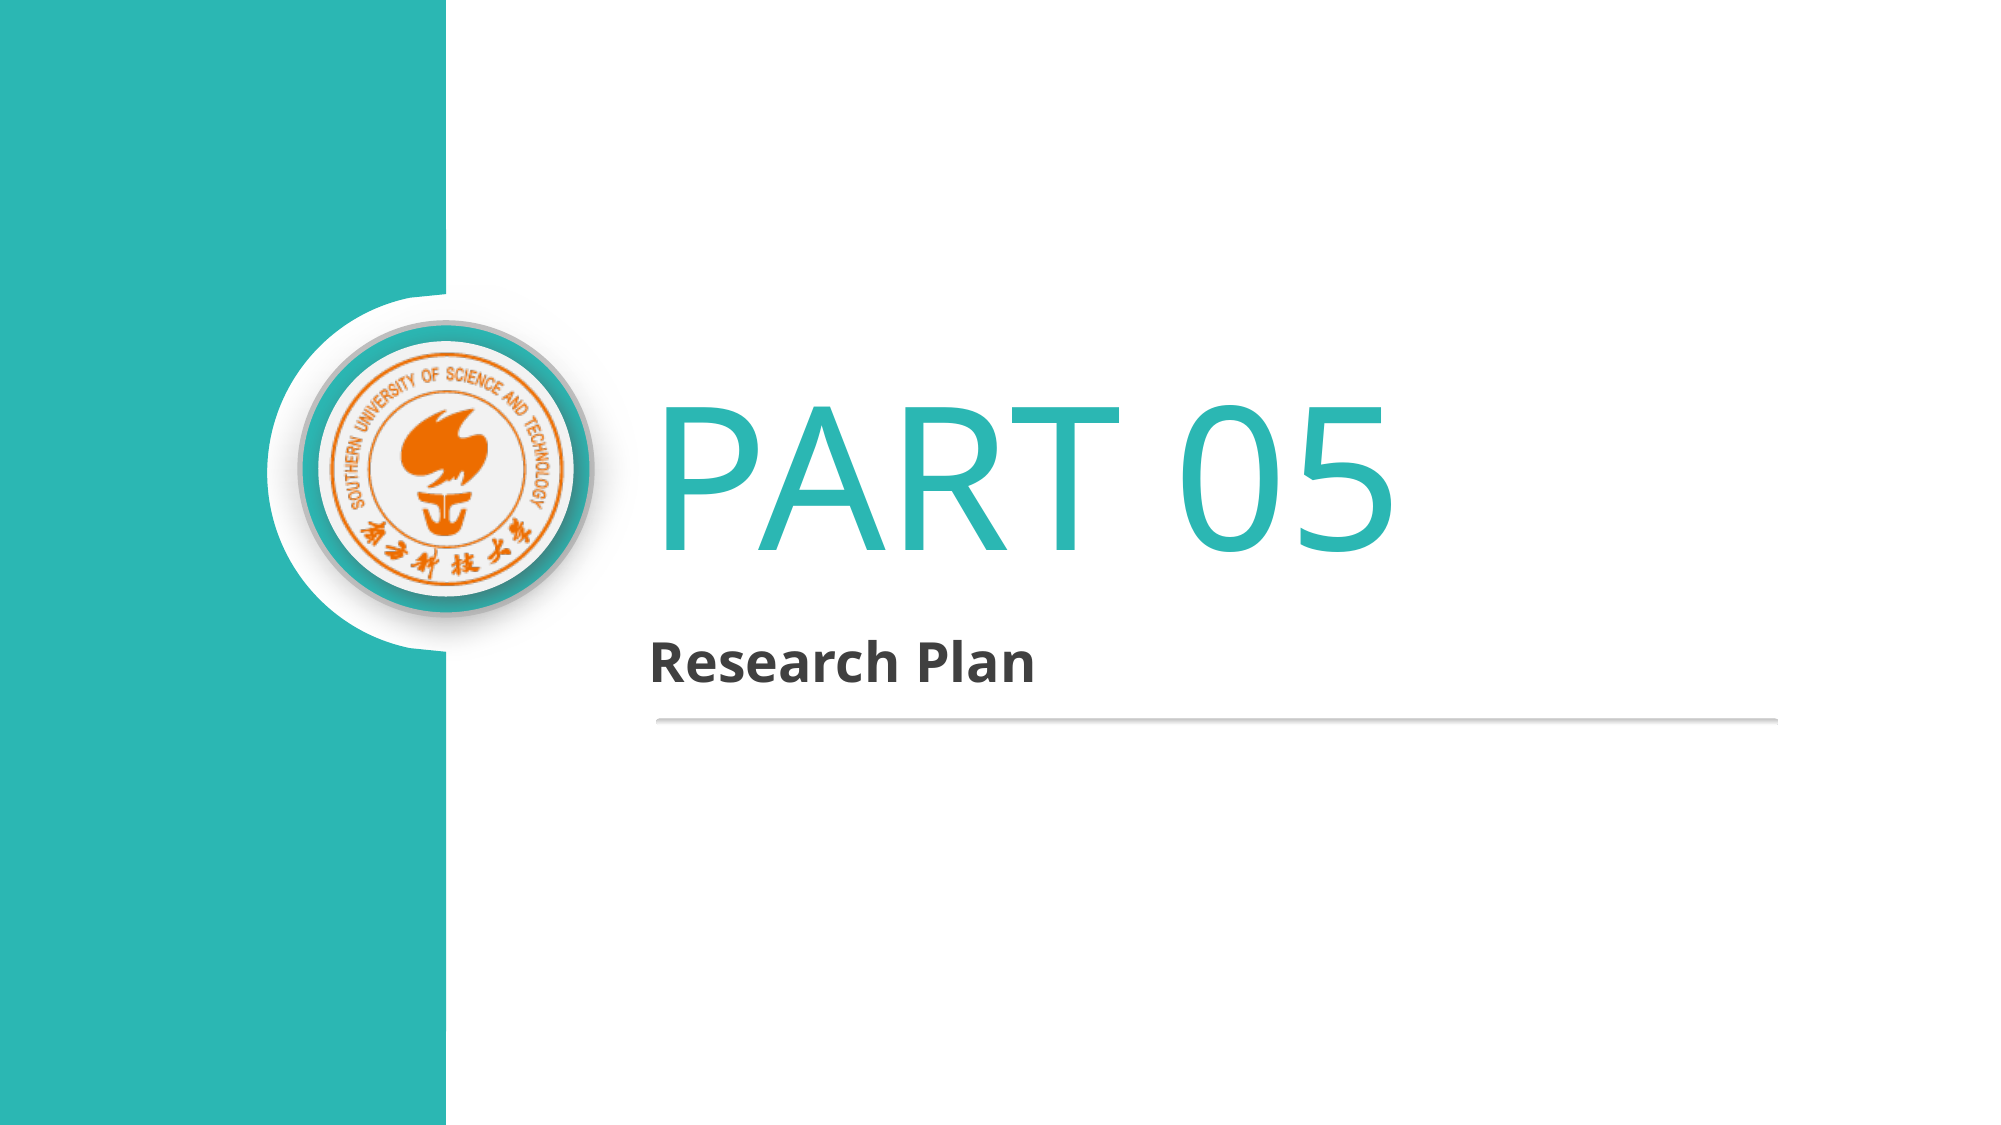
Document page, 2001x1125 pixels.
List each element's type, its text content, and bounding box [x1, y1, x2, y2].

picture [294, 325, 615, 618]
text_box Research Plan [634, 619, 1421, 701]
text_box PART 05 [642, 343, 1421, 599]
text_box [655, 717, 1780, 727]
text_box [0, 0, 448, 1125]
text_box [250, 273, 642, 665]
